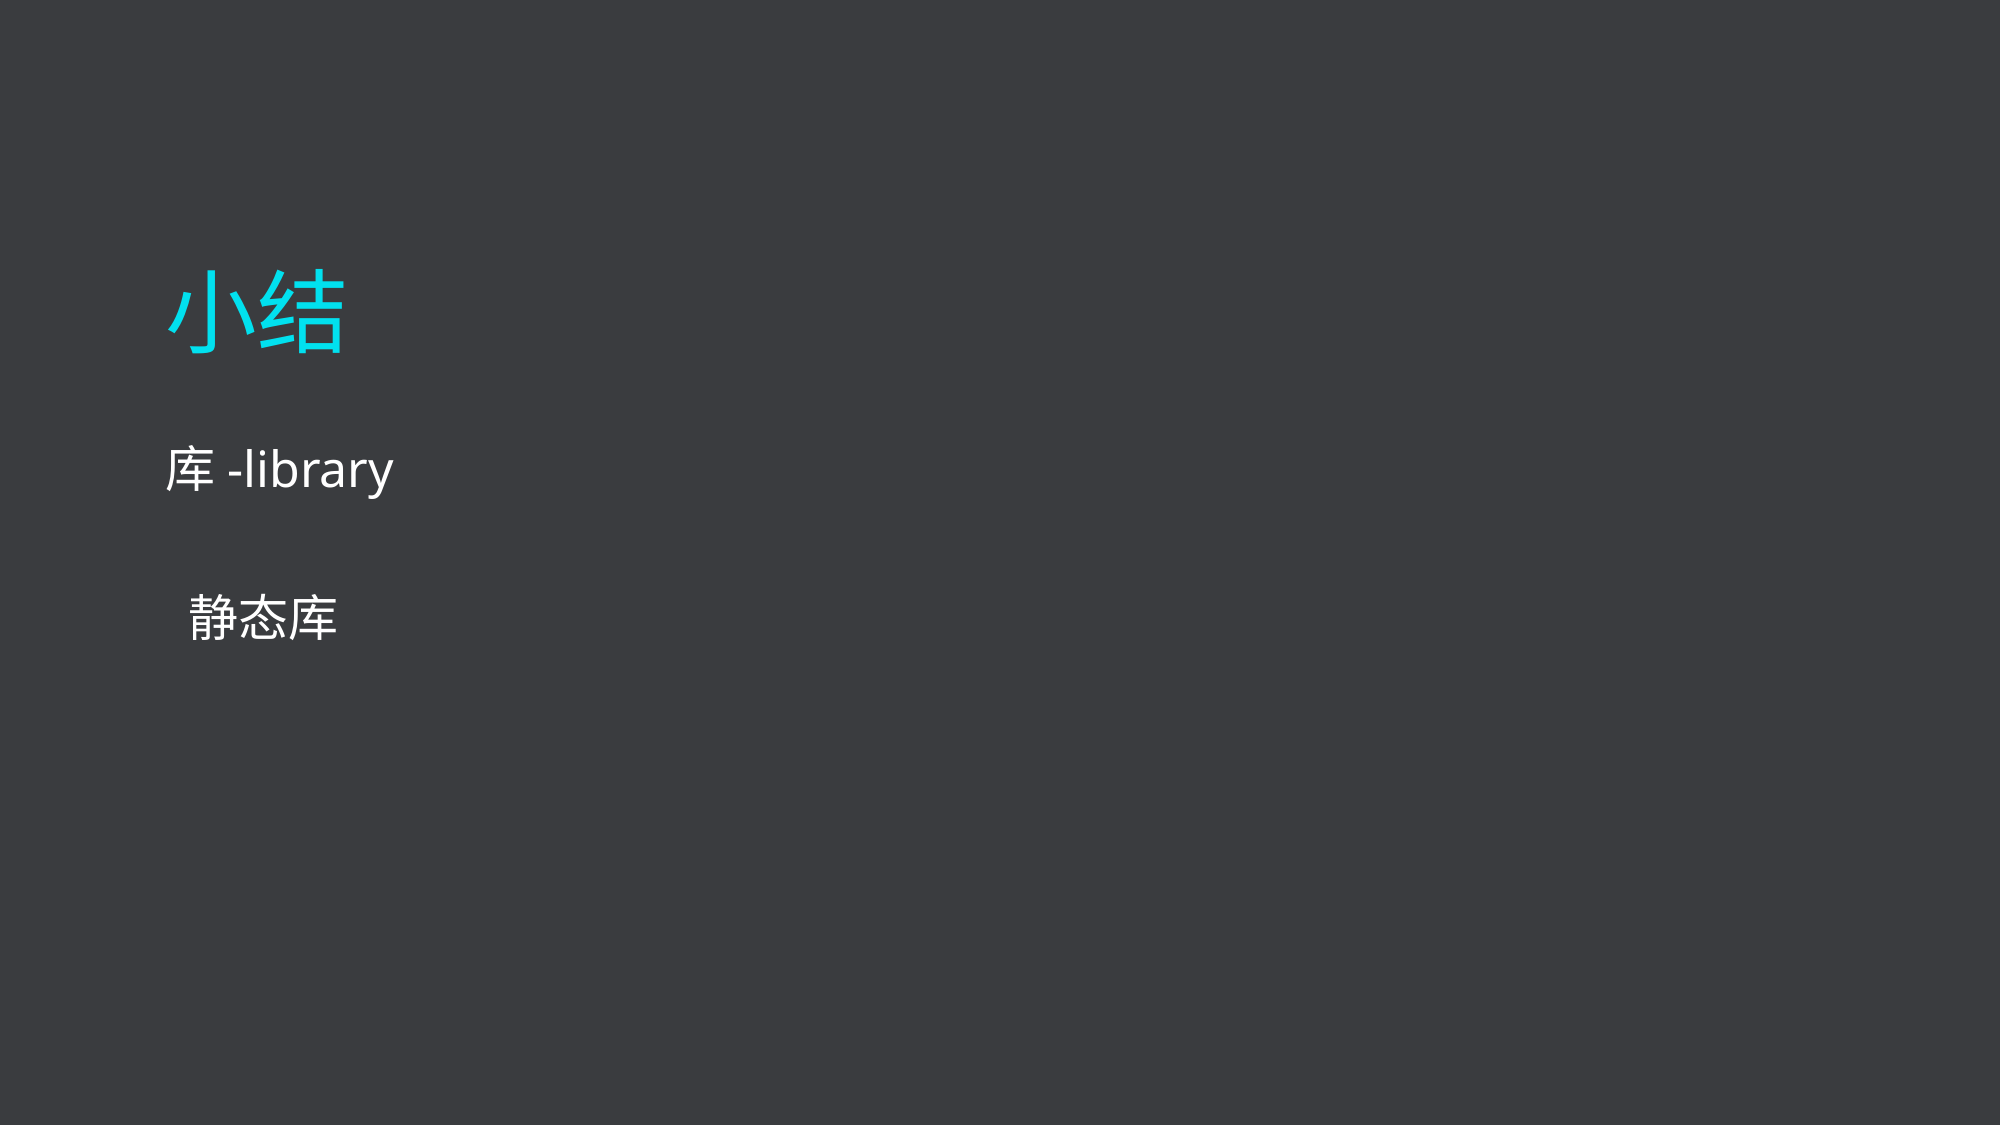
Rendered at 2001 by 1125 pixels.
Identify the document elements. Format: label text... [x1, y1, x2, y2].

list 库-library 静态库 [150, 436, 482, 875]
list 小结 [150, 247, 1852, 330]
